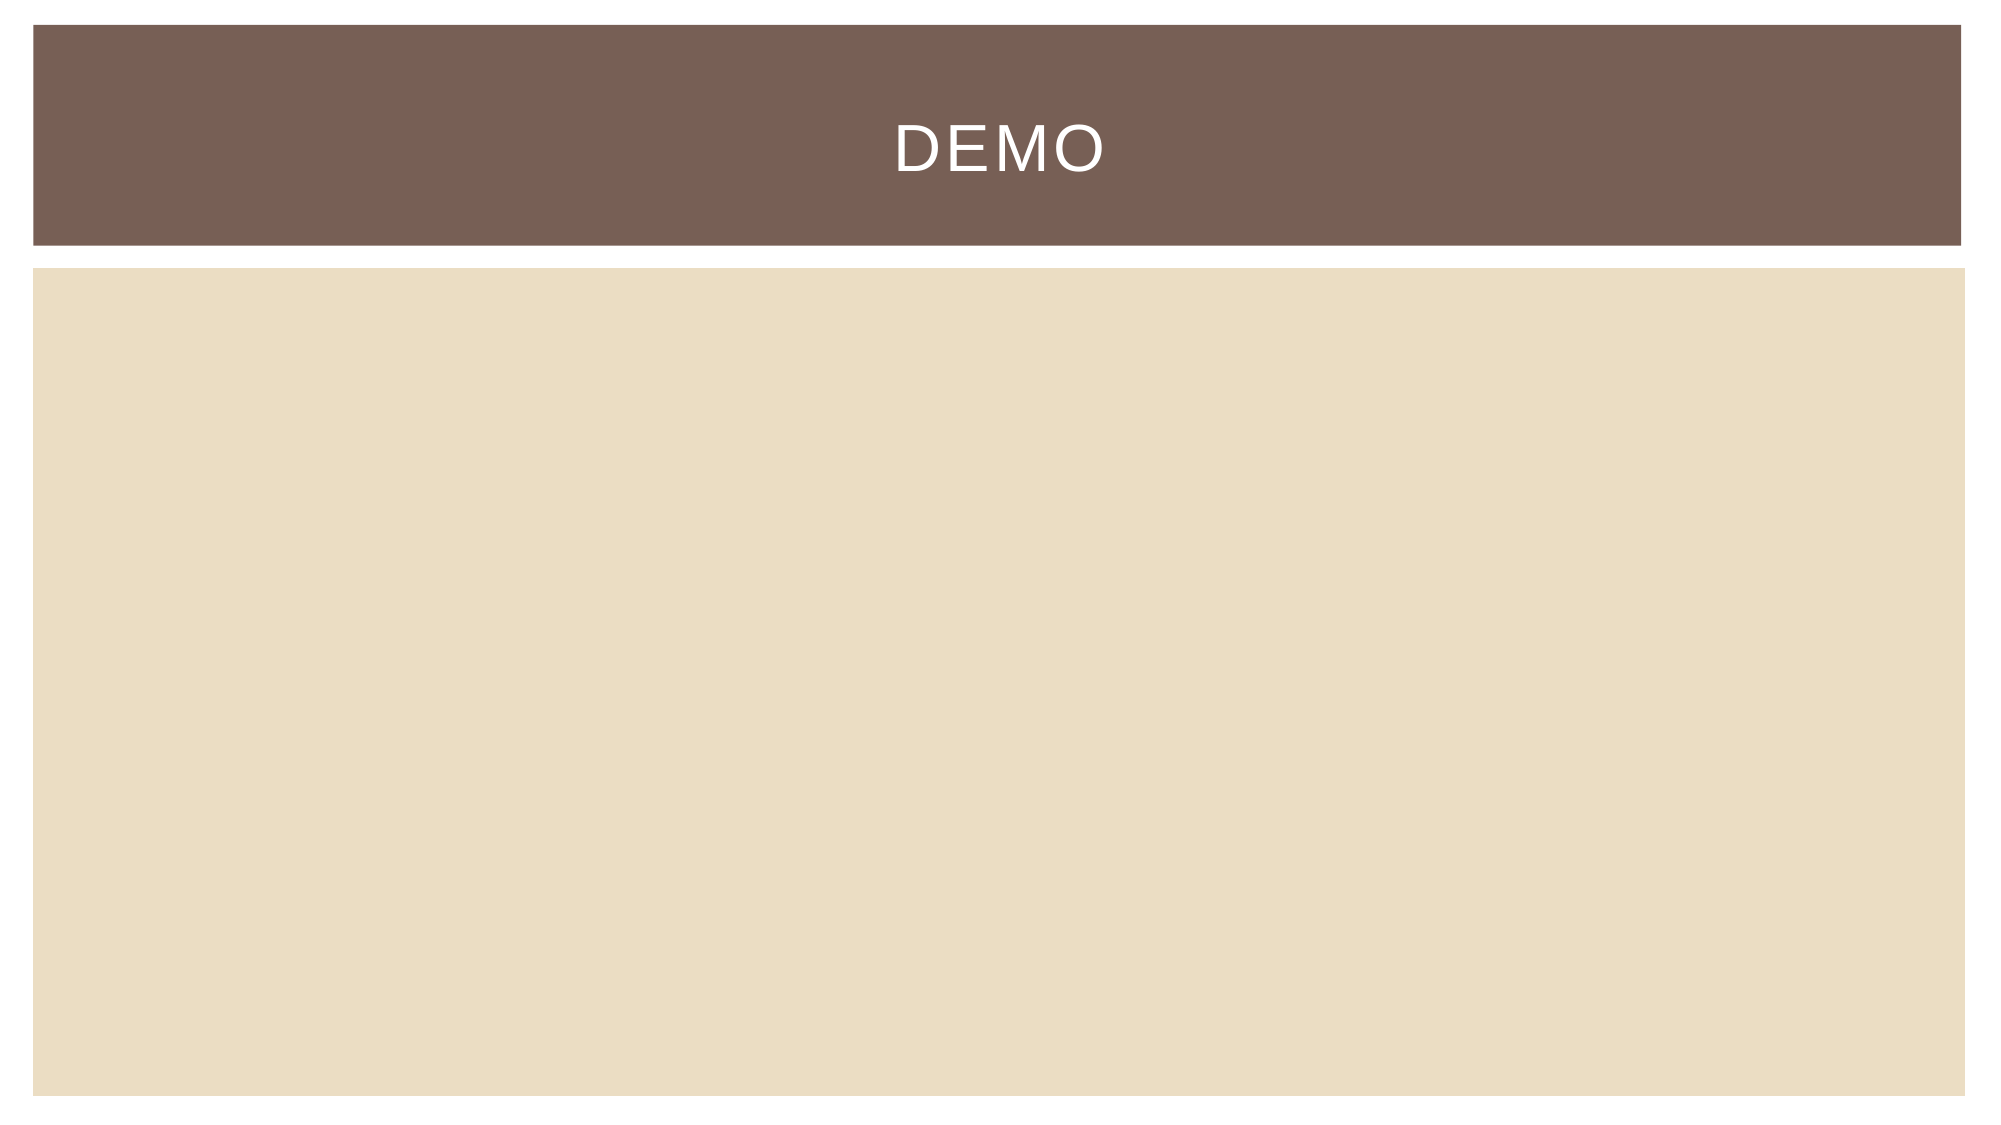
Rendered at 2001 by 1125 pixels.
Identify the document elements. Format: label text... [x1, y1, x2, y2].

title DEMO [83, 58, 1917, 232]
